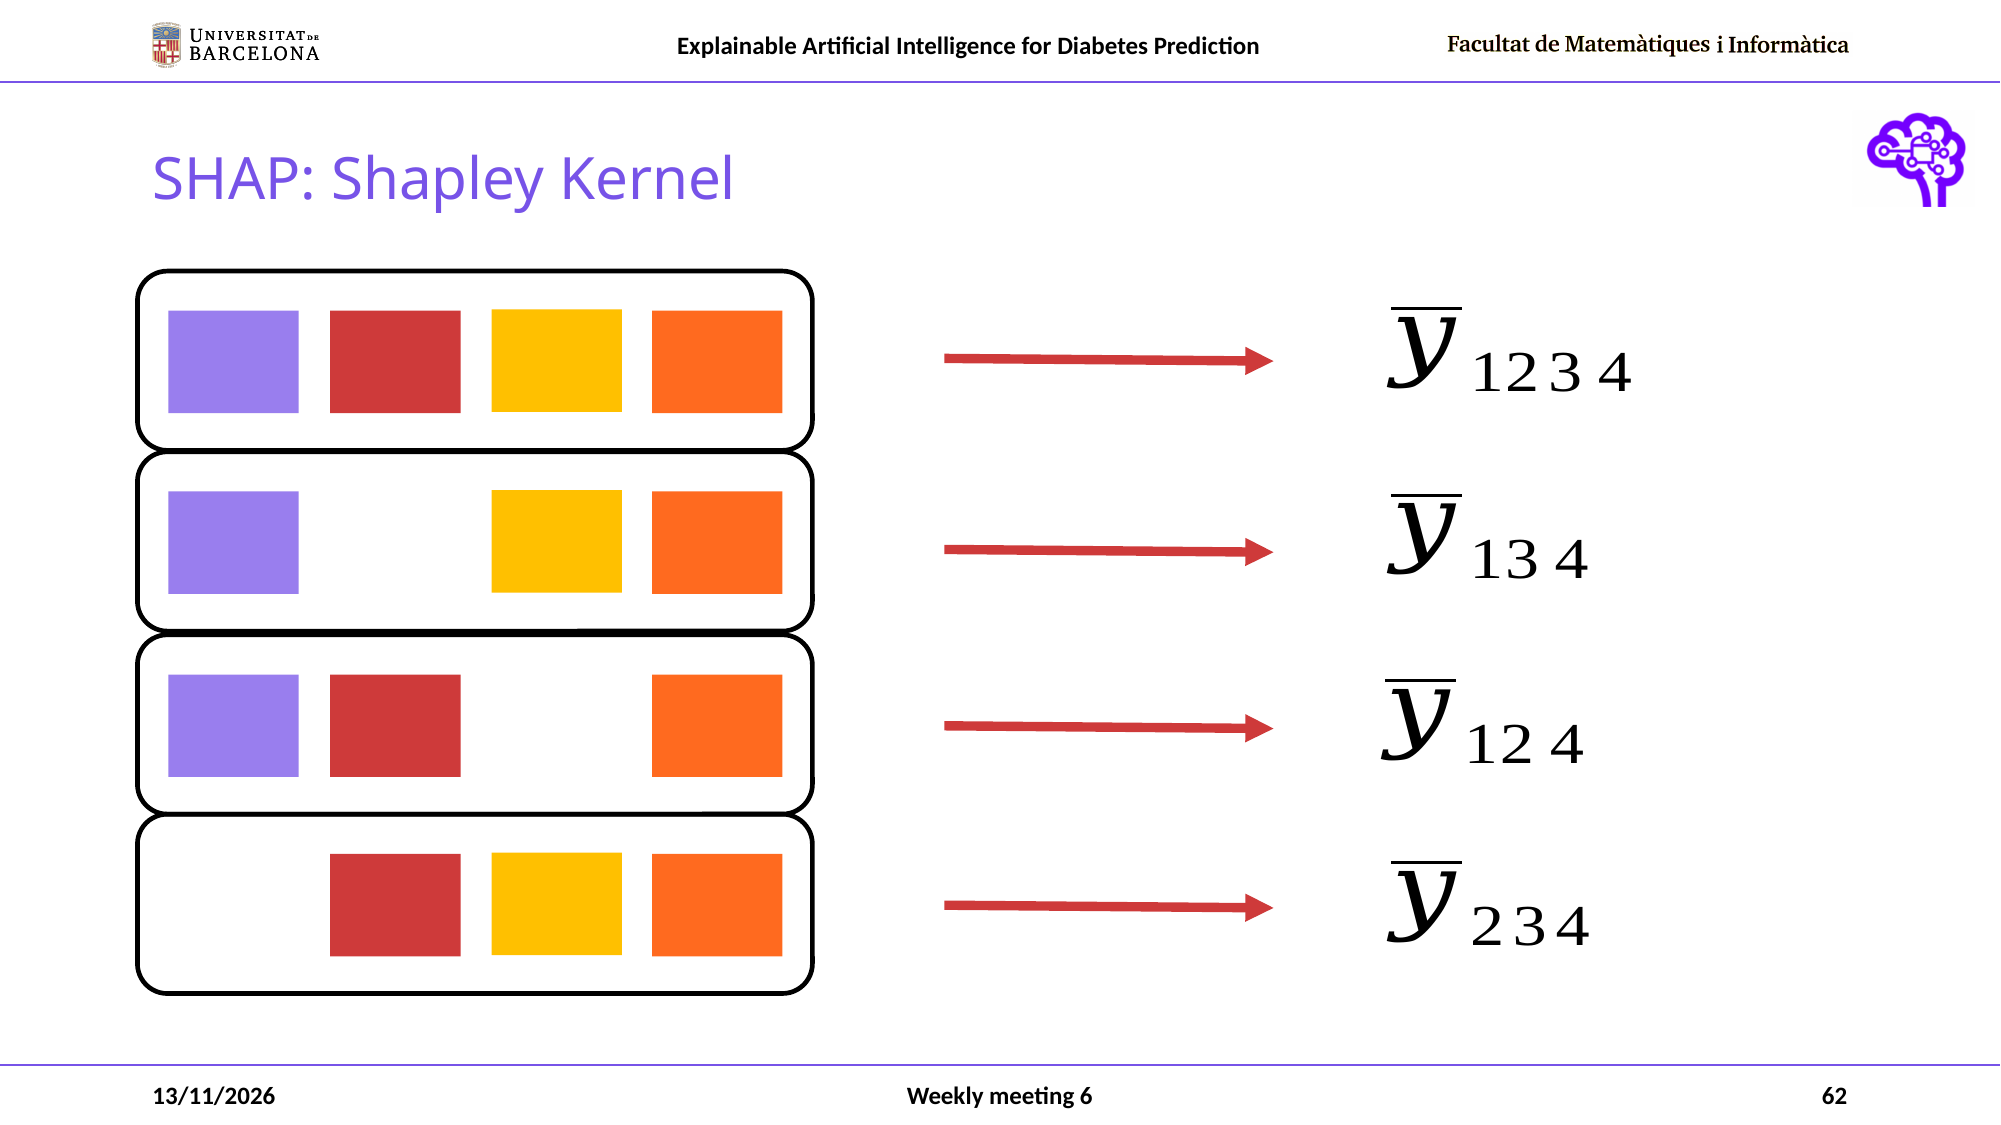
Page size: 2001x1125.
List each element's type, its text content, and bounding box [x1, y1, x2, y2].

text_box [491, 308, 623, 413]
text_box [944, 358, 1274, 362]
text_box [651, 310, 783, 414]
text_box [651, 673, 783, 778]
text_box [491, 852, 623, 956]
slide_number 62 [1412, 1066, 1863, 1125]
picture [1852, 110, 1975, 207]
text_box [167, 310, 300, 414]
text_box [167, 673, 300, 778]
text_box [329, 853, 462, 957]
text_box [136, 633, 814, 814]
picture [147, 18, 324, 73]
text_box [944, 725, 1274, 729]
text_box Explainable Artificial Intelligence for Diabetes Prediction [662, 22, 1296, 68]
text_box [136, 813, 814, 995]
text_box [136, 450, 814, 633]
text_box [944, 549, 1274, 553]
text_box [491, 489, 623, 594]
picture [1444, 32, 1853, 57]
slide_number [137, 1066, 588, 1125]
footer Weekly meeting 6 [662, 1066, 1338, 1125]
text_box [329, 310, 462, 414]
text_box [167, 490, 300, 595]
text_box [651, 490, 783, 595]
text_box [136, 270, 814, 451]
text_box [651, 853, 783, 957]
text_box [329, 673, 462, 778]
text_box SHAP: Shapley Kernel [138, 133, 1404, 219]
